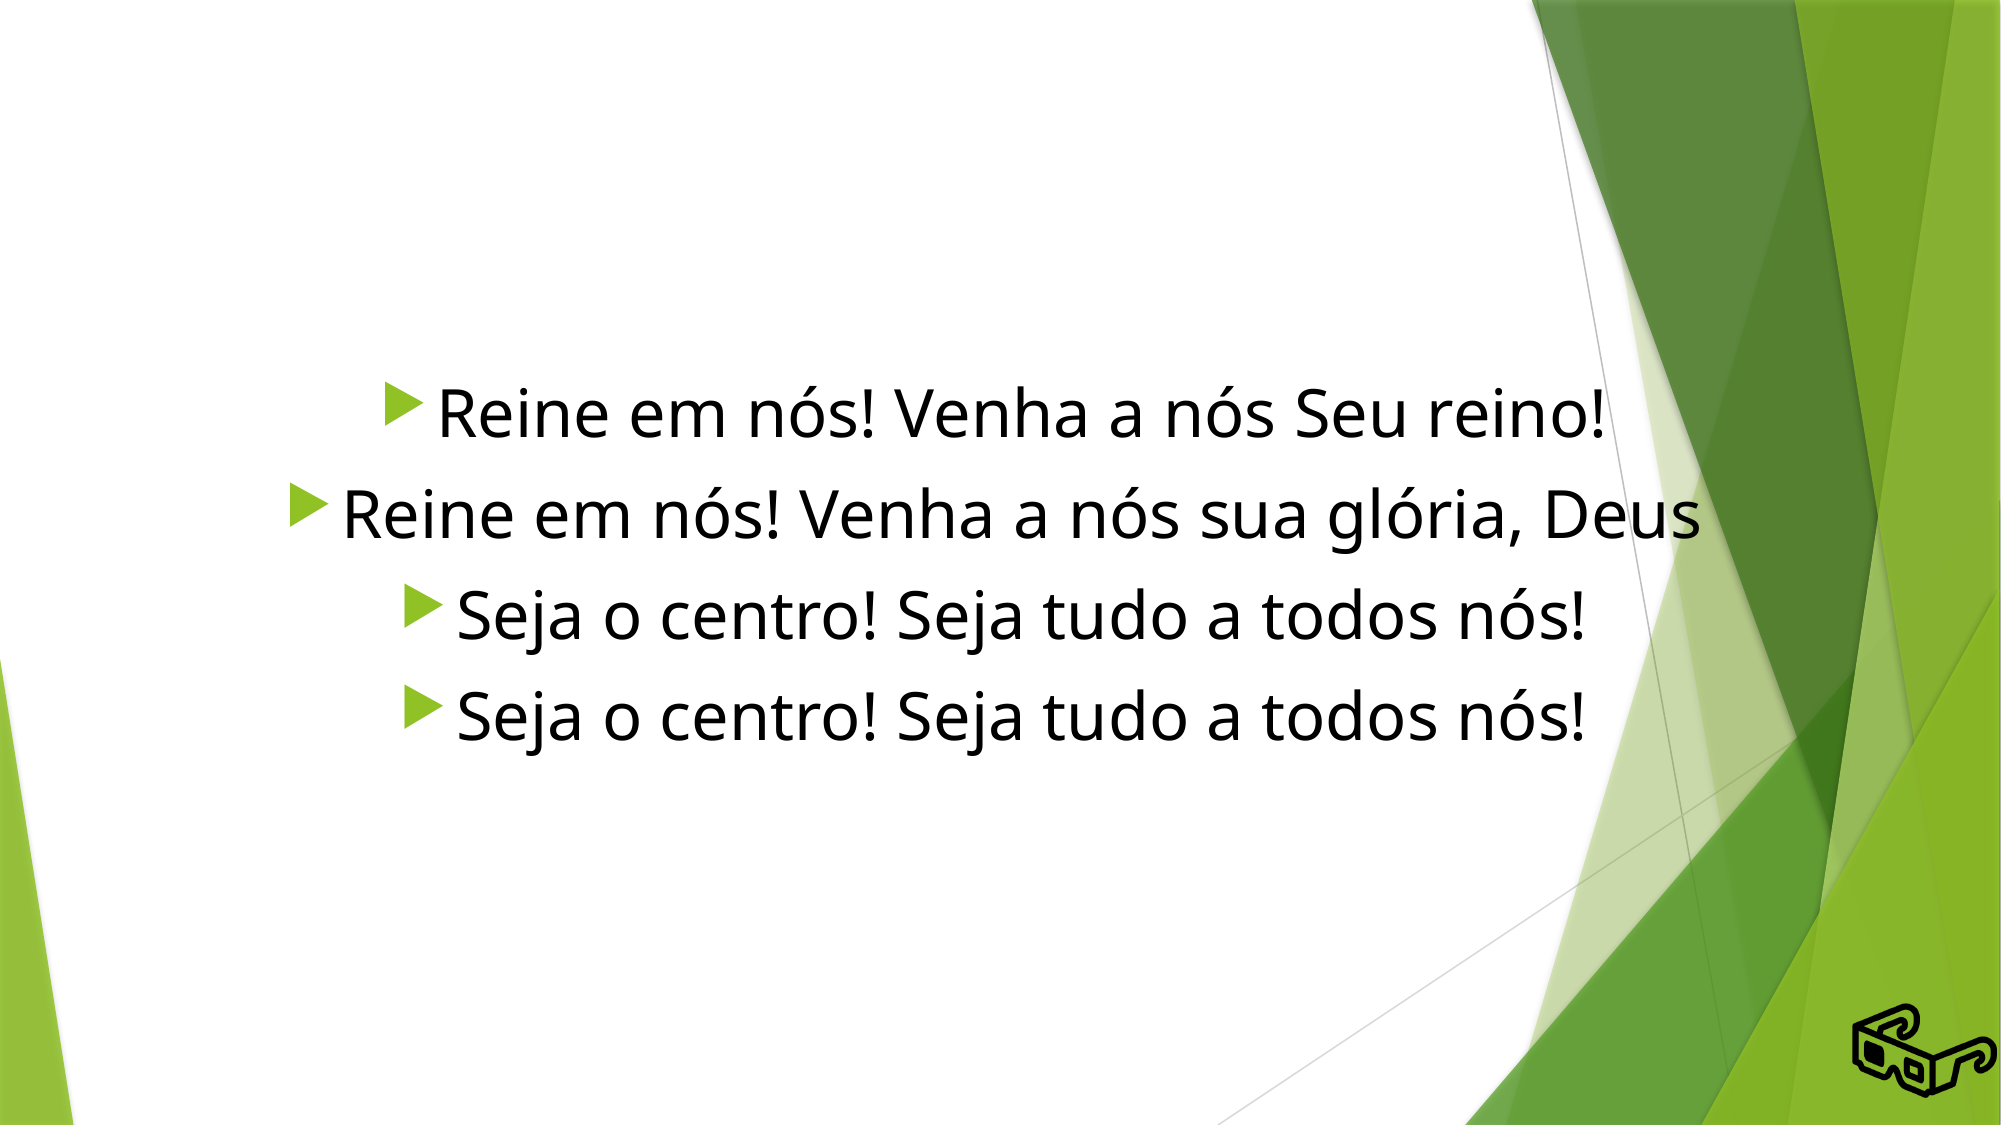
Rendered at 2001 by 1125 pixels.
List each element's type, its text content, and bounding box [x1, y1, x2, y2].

picture [1849, 974, 2000, 1125]
list Reine em nós! Venha a nós Seu reino! Reine em nós! Venha a nós sua glória, Deus Seja o centro! Seja tudo a todos nós! Seja o centro! Seja tudo a todos nós! [150, 164, 1840, 961]
